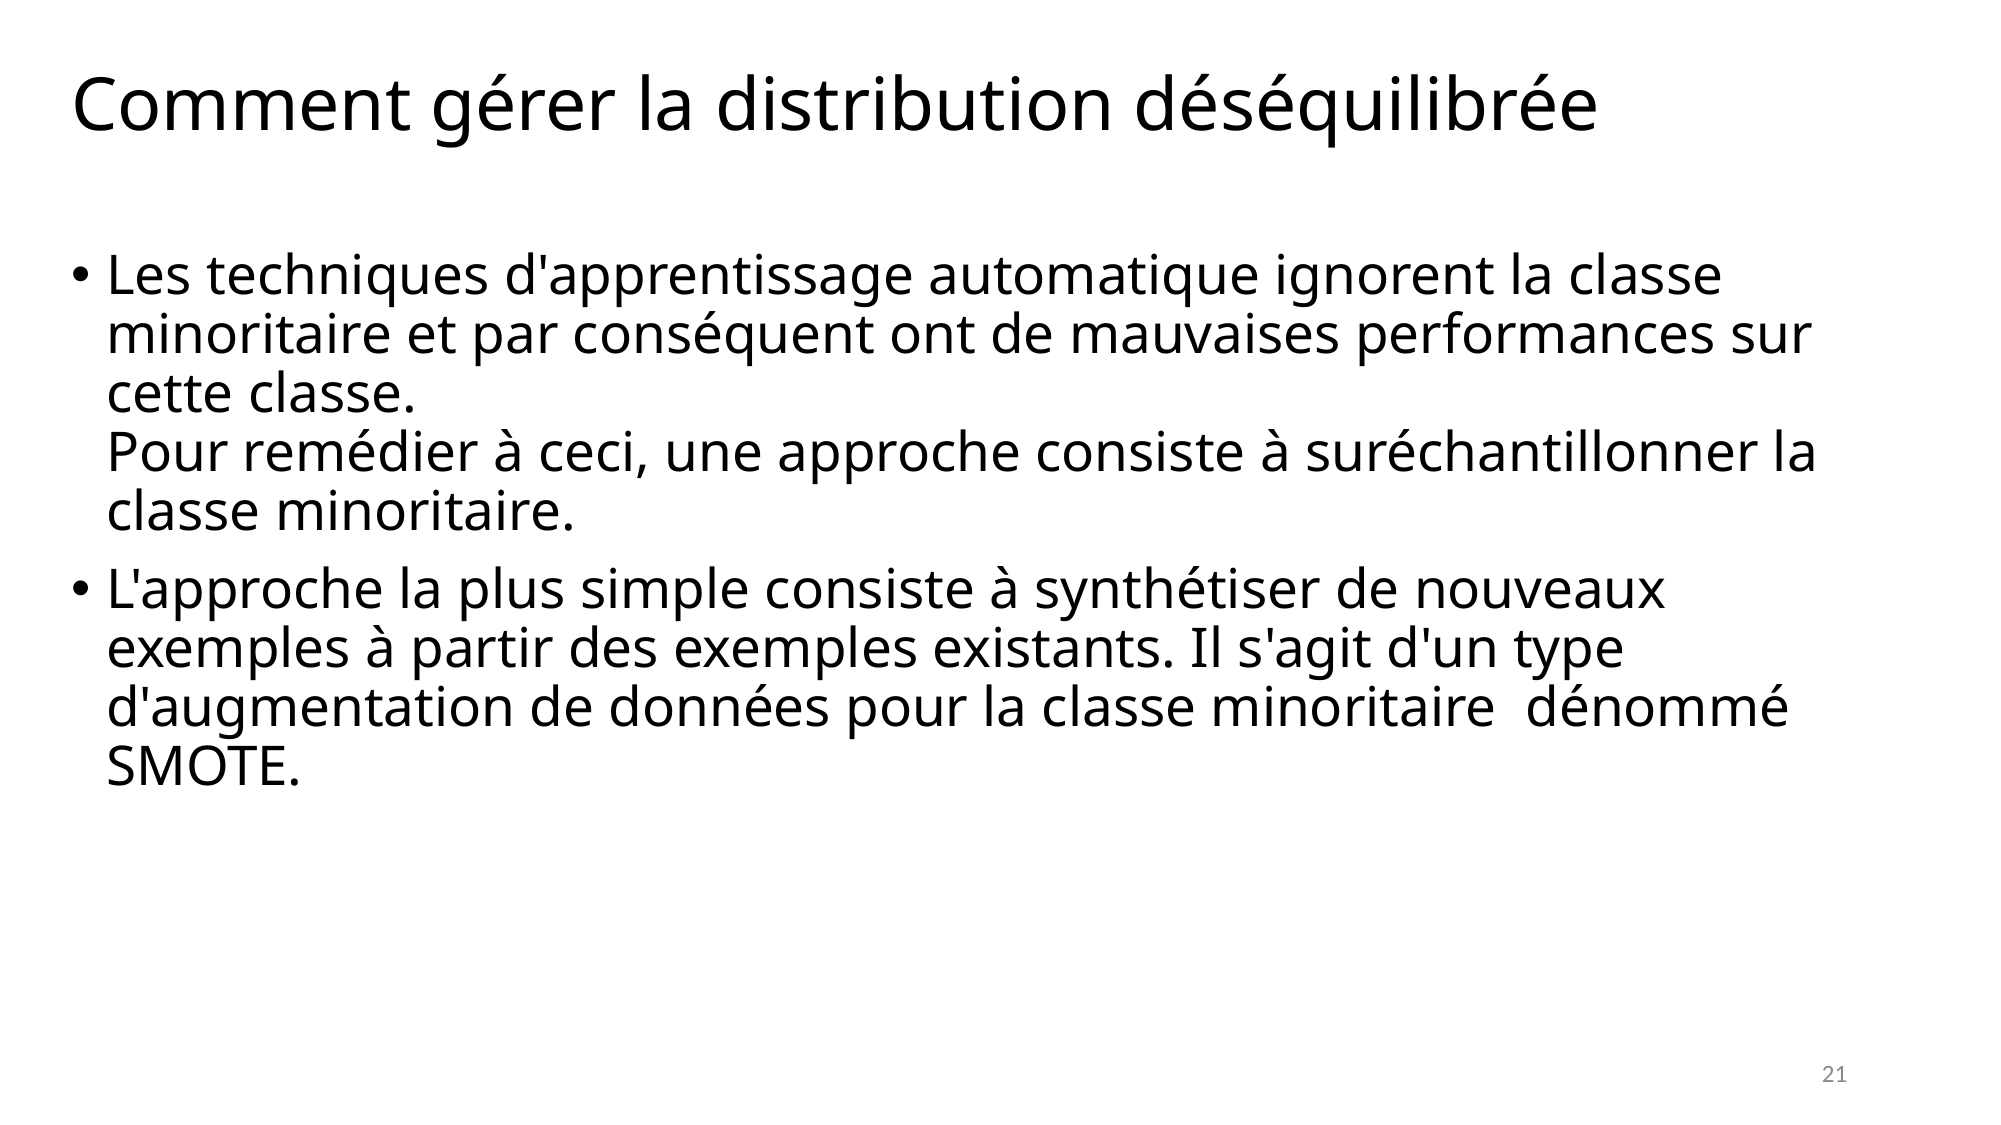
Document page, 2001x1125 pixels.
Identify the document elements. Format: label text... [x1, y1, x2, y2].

title Comment gérer la distribution déséquilibrée [55, 59, 1863, 154]
slide_number 21 [1412, 1042, 1863, 1103]
list Les techniques d'apprentissage automatique ignorent la classe minoritaire et par conséquent ont de mauvaises performances sur cette classe. Pour remédier à ceci, une approche consiste à suréchantillonner la classe minoritaire. L'approche la plus simple consiste à synthétiser de nouveaux exemples à partir des exemples existants. Il s'agit d'un type d'augmentation de données pour la classe minoritaire dénommé SMOTE. [55, 154, 1899, 1014]
